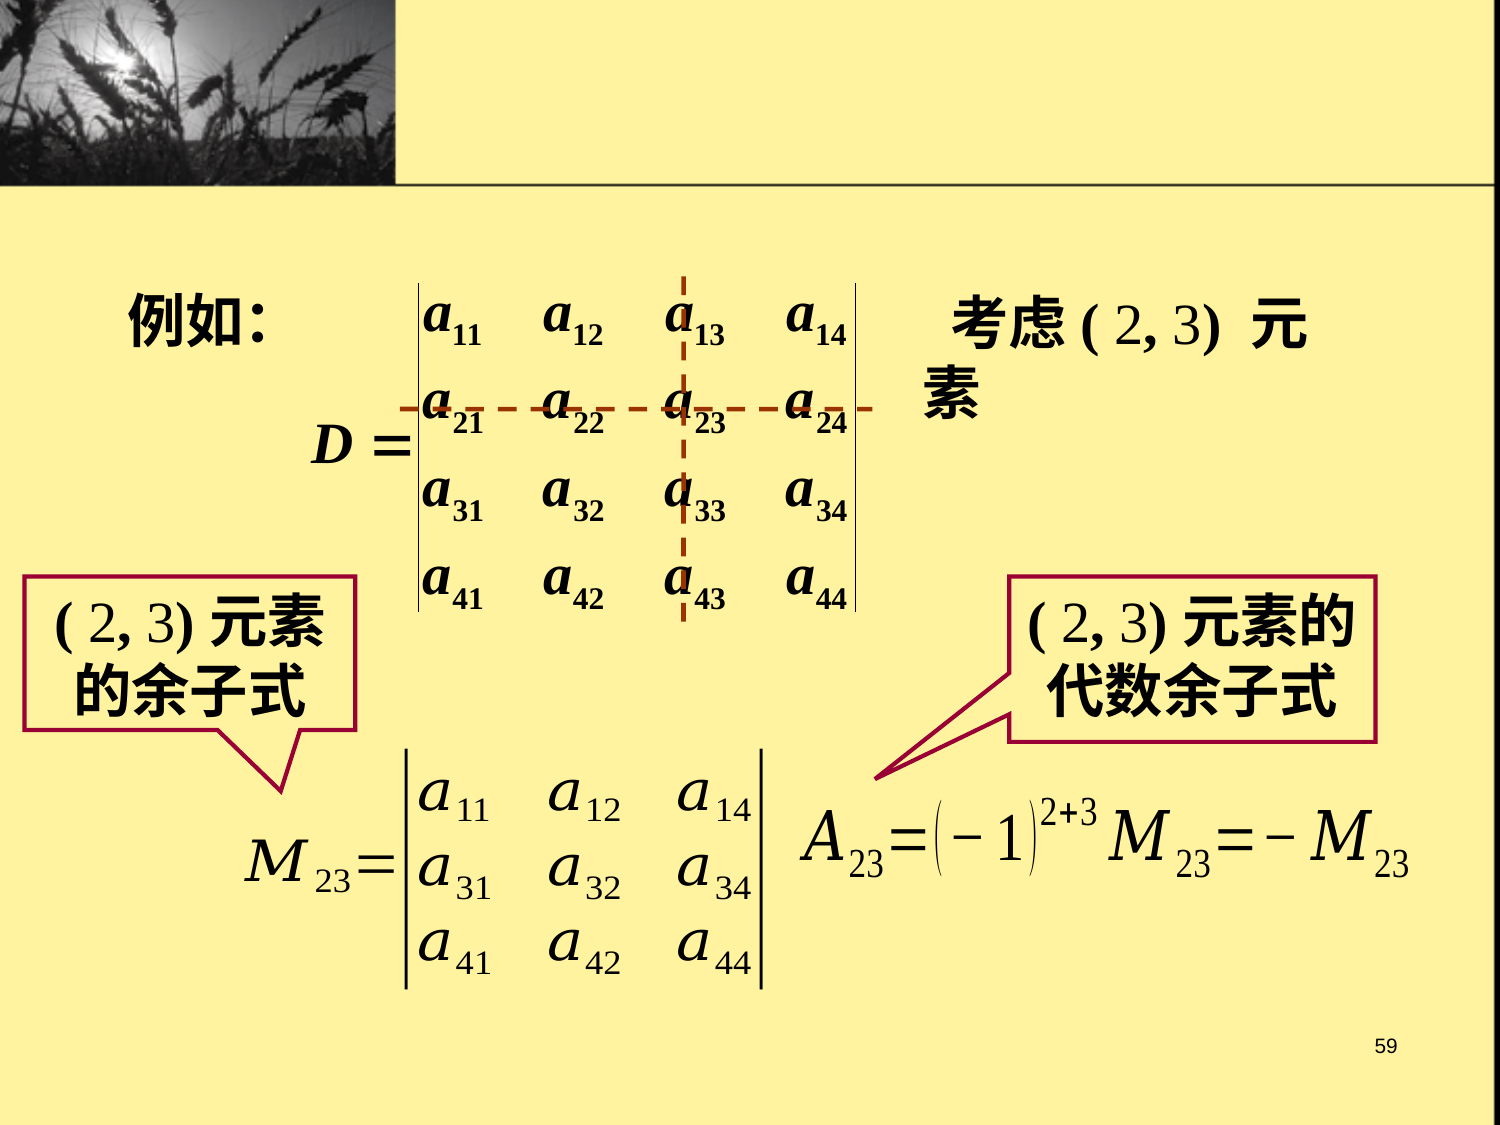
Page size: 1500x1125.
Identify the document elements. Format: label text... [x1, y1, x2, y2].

text_box 例如： [112, 276, 400, 362]
slide_number 59 [1200, 1025, 1413, 1100]
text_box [305, 279, 862, 617]
text_box ( 2, 3)元素的余子式 [24, 576, 356, 792]
text_box 考虑( 2, 3) 元素 [908, 278, 1345, 434]
text_box ( 2, 3)元素的代数余子式 [874, 576, 1376, 780]
picture [0, 0, 1500, 1125]
